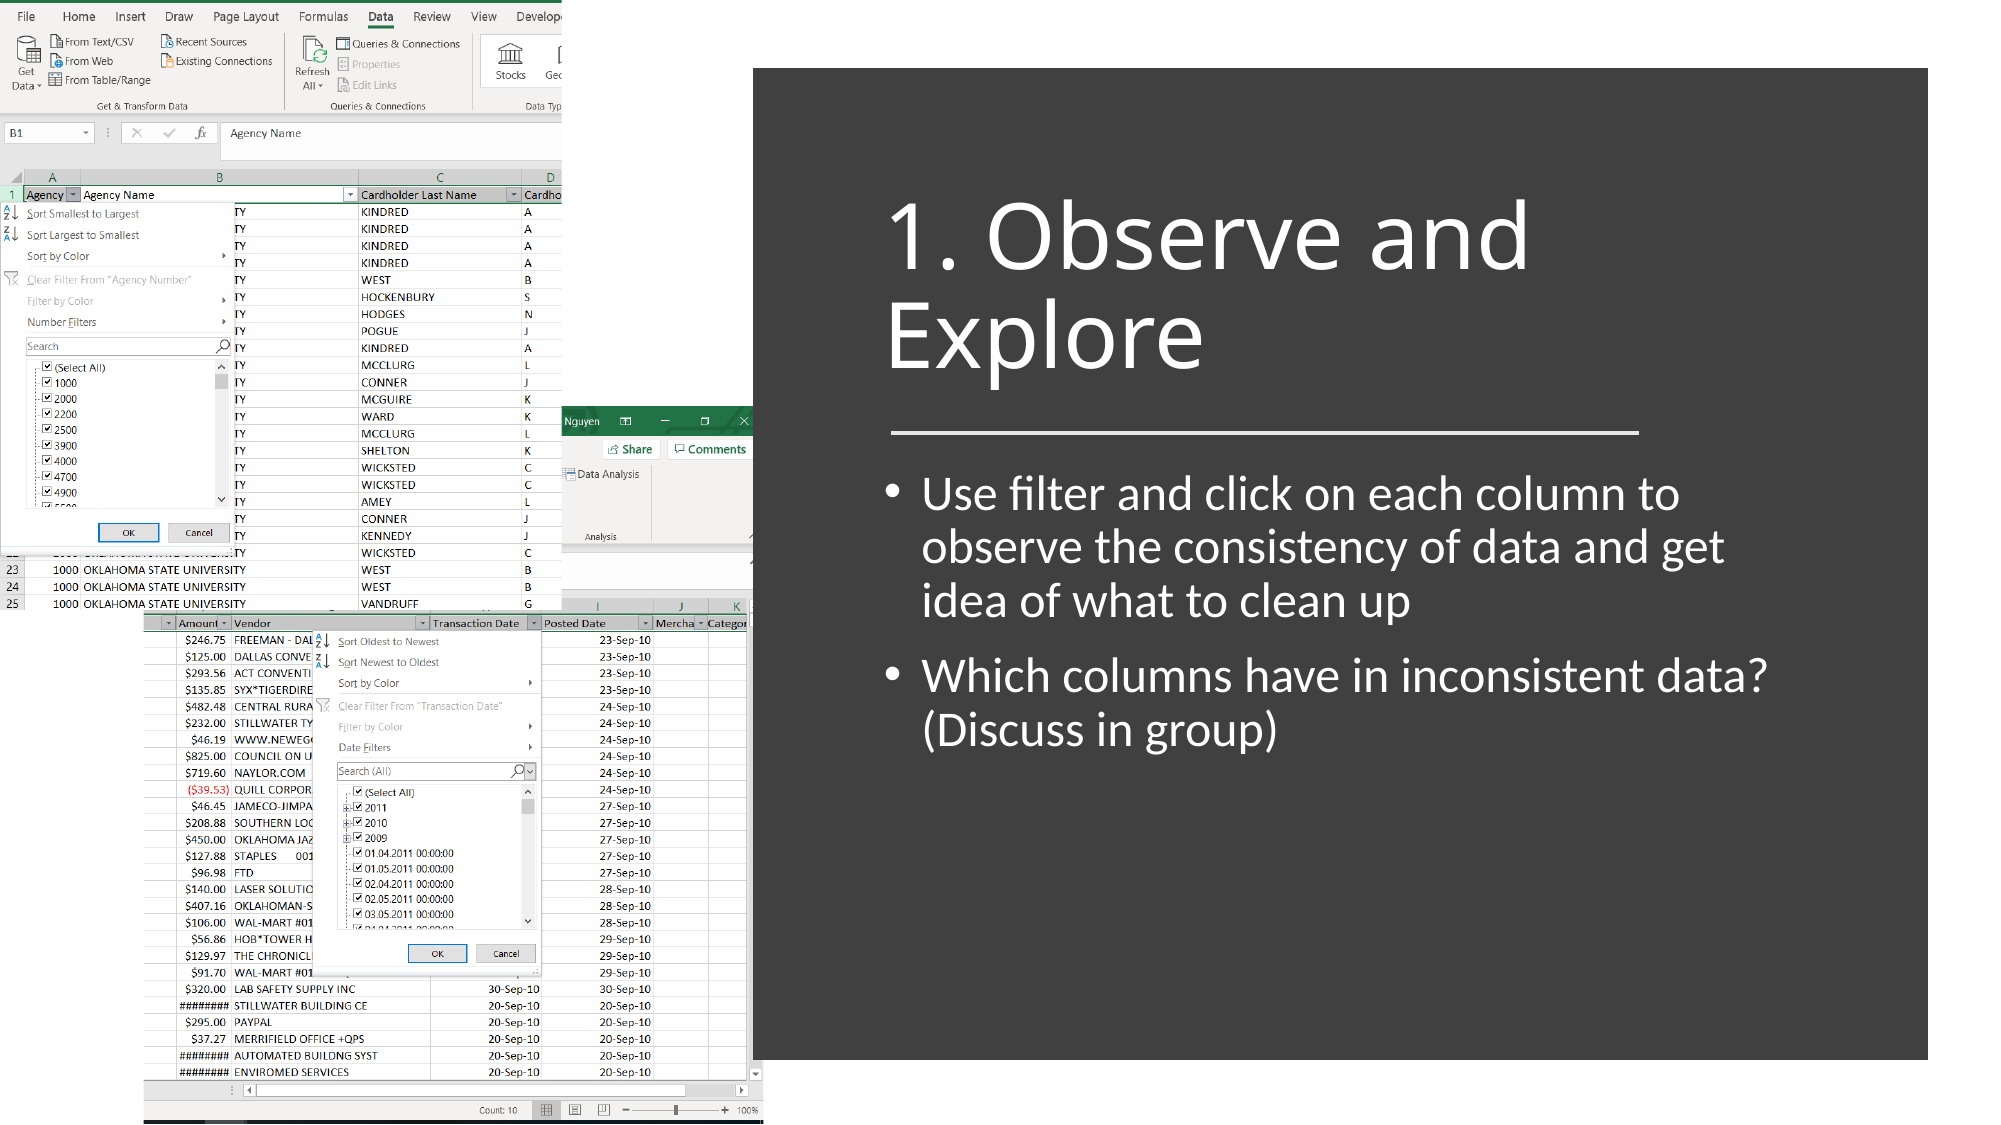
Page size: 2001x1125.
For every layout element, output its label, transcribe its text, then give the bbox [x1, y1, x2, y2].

picture [0, 0, 764, 1124]
text_box [762, 77, 1918, 1050]
list Use filter and click on each column to observe the consistency of data and get idea of what to clean up Which columns have in inconsistent data? (Discuss in group) [869, 459, 1812, 950]
title 1. Observe and Explore [869, 172, 1795, 407]
